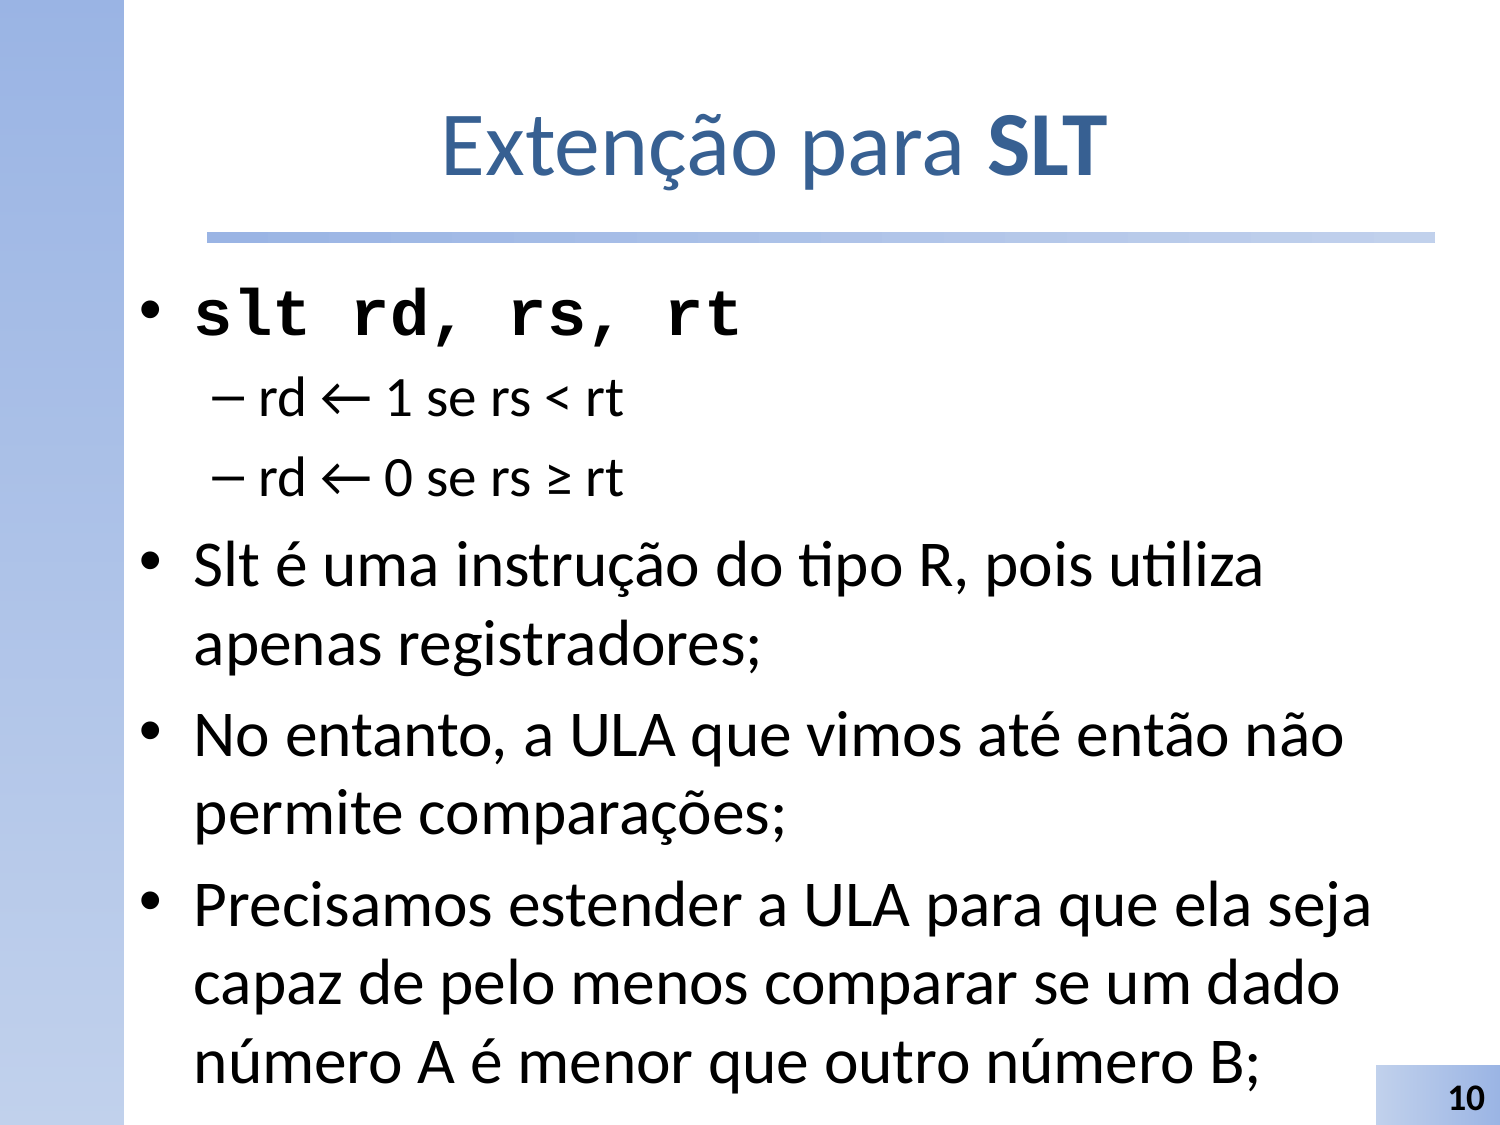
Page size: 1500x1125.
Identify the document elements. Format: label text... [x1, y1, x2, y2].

slide_number 10 [1376, 1065, 1500, 1125]
list slt rd, rs, rt rd ← 1 se rs < rt rd ← 0 se rs ≥ rt Slt é uma instrução do tipo R, pois utiliza apenas registradores; No entanto, a ULA que vimos até então não permite comparações; Precisamos estender a ULA para que ela seja capaz de pelo menos comparar se um dado número A é menor que outro número B; [123, 262, 1483, 1106]
title Extenção para SLT [123, 45, 1425, 233]
